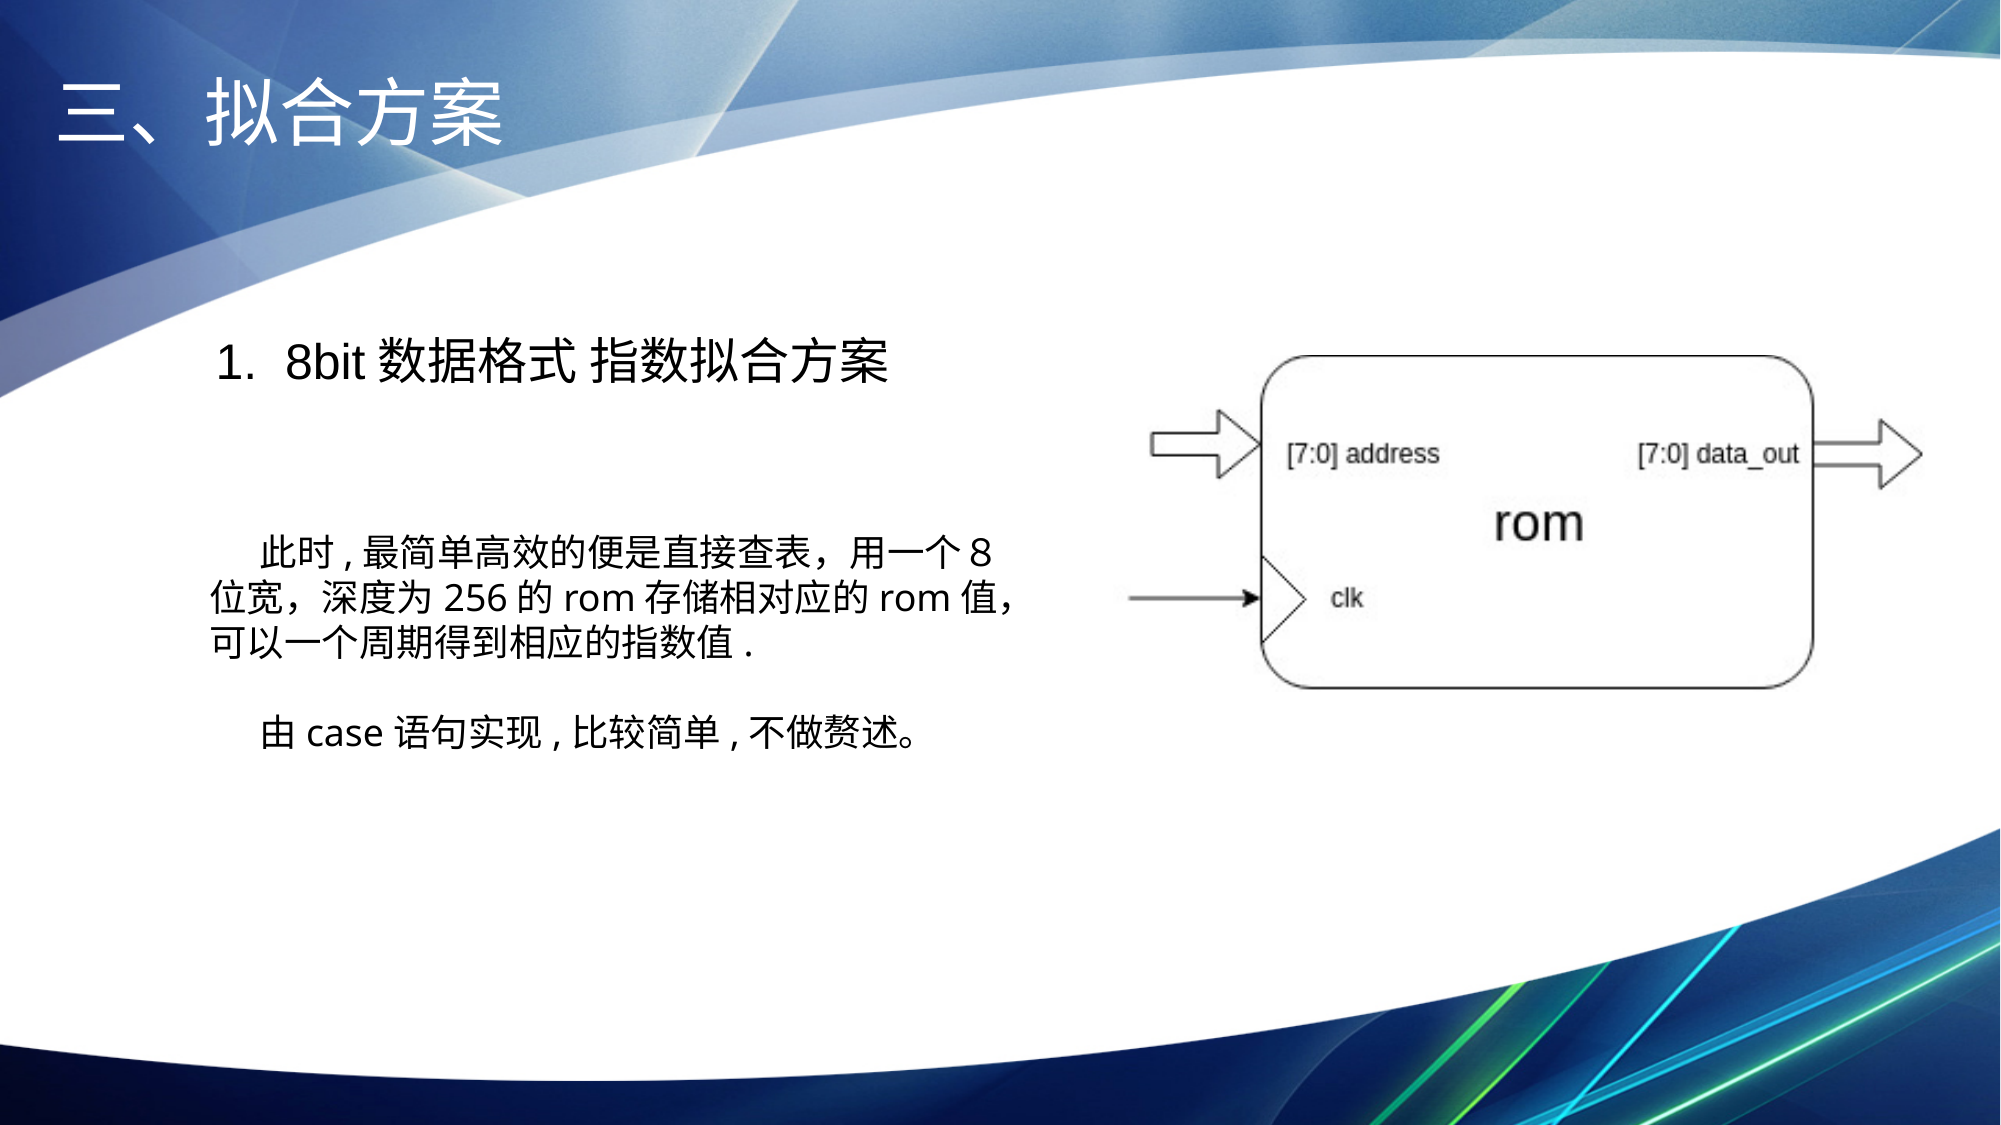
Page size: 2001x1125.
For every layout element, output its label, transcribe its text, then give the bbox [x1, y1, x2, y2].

picture [0, 0, 2001, 1125]
text_box 三、拟合方案 [39, 58, 712, 163]
text_box 1. 8bit数据格式 指数拟合方案 [200, 322, 1137, 397]
text_box 此时,最简单高效的便是直接查表，用一个８位宽，深度为256的rom存储相对应的rom值，可以一个周期得到相应的指数值. 由case语句实现,比较简单,不做赘述。 [194, 522, 1048, 762]
